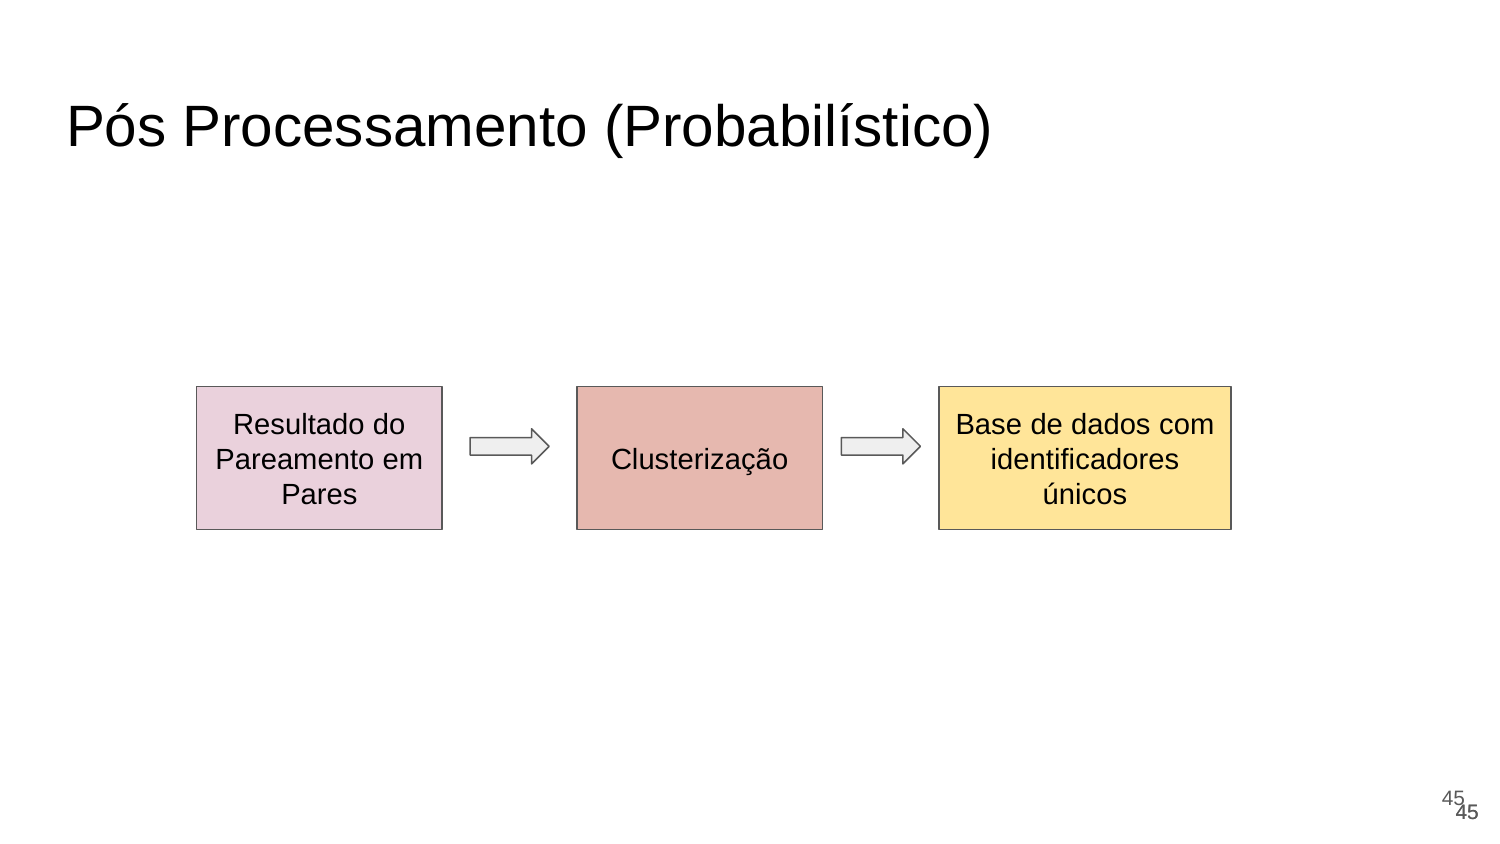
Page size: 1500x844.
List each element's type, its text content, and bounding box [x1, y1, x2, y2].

slide_number ‹#› [1403, 779, 1494, 844]
text_box Base de dados com identificadores únicos [939, 386, 1232, 530]
text_box [841, 428, 921, 464]
title Pós Processamento (Probabilístico) [51, 72, 1449, 167]
text_box Clusterização [577, 386, 823, 530]
text_box [470, 428, 550, 464]
slide_number ‹#› [1389, 764, 1480, 830]
text_box Resultado do Pareamento em Pares [196, 386, 443, 530]
